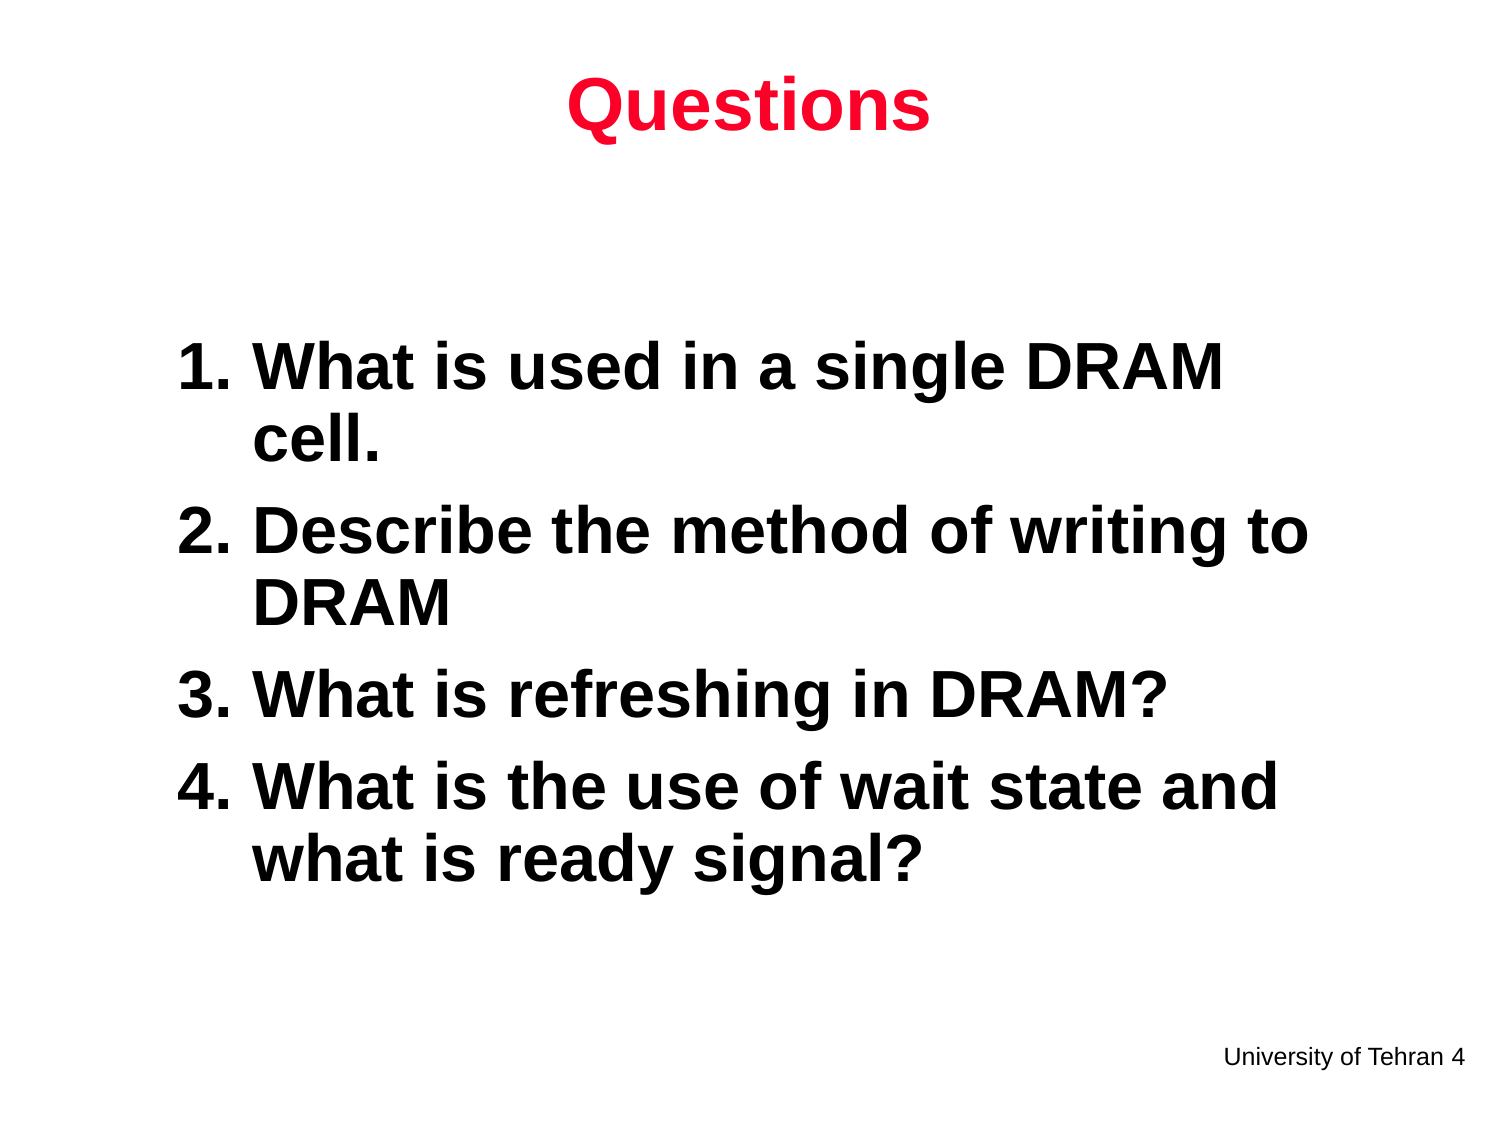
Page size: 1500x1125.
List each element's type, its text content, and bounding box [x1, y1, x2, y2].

list What is used in a single DRAM cell. Describe the method of writing to DRAM What is refreshing in DRAM? What is the use of wait state and what is ready signal? [162, 324, 1338, 1000]
title Questions [162, 12, 1338, 200]
